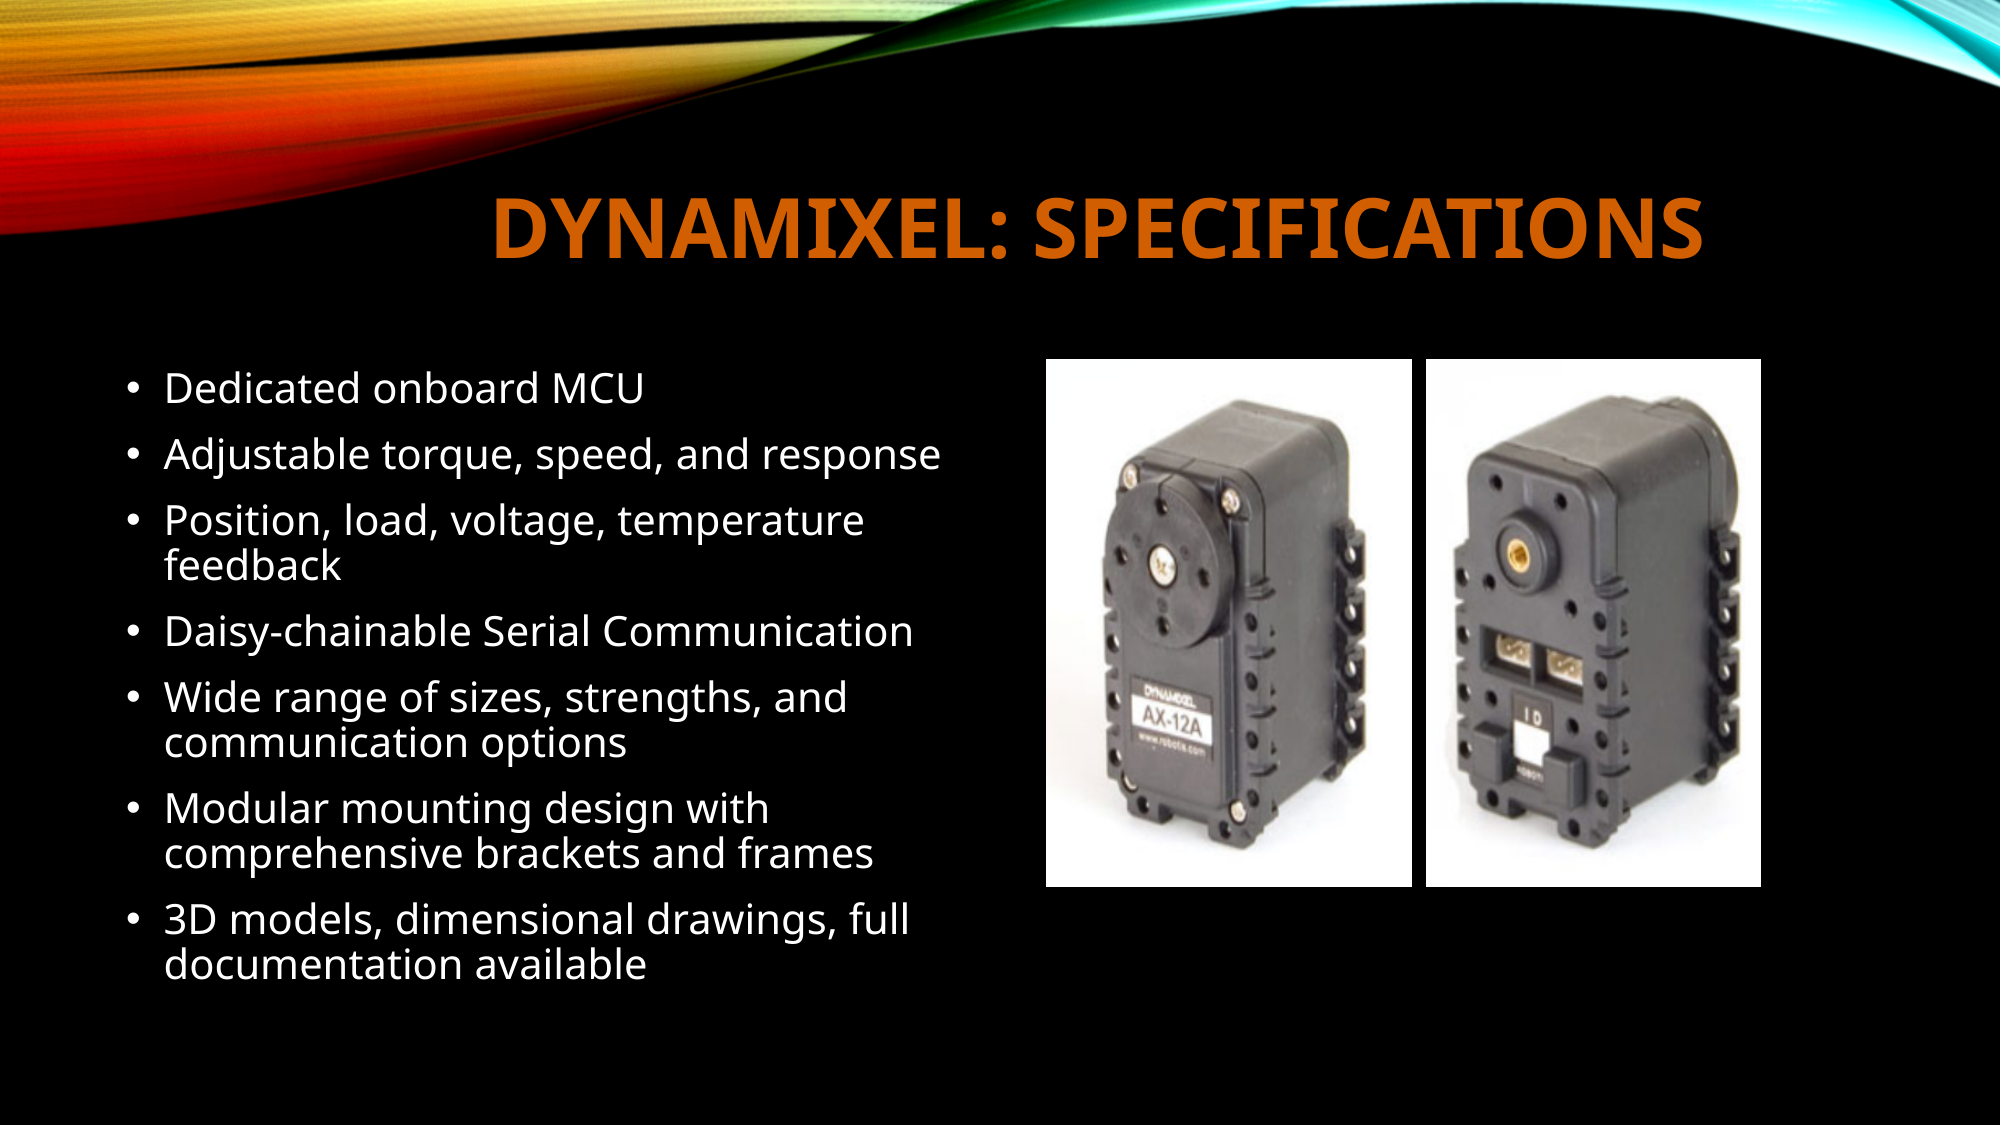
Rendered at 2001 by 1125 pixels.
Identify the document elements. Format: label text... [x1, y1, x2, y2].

list Dedicated onboard MCU Adjustable torque, speed, and response Position, load, voltage, temperature feedback Daisy-chainable Serial Communication Wide range of sizes, strengths, and communication options Modular mounting design with comprehensive brackets and frames 3D models, dimensional drawings, full documentation available [111, 360, 1066, 1021]
title Dynamixel: Specifications [474, 125, 1888, 338]
picture [1046, 359, 1412, 888]
picture [0, 0, 2000, 237]
picture [1426, 359, 1761, 888]
